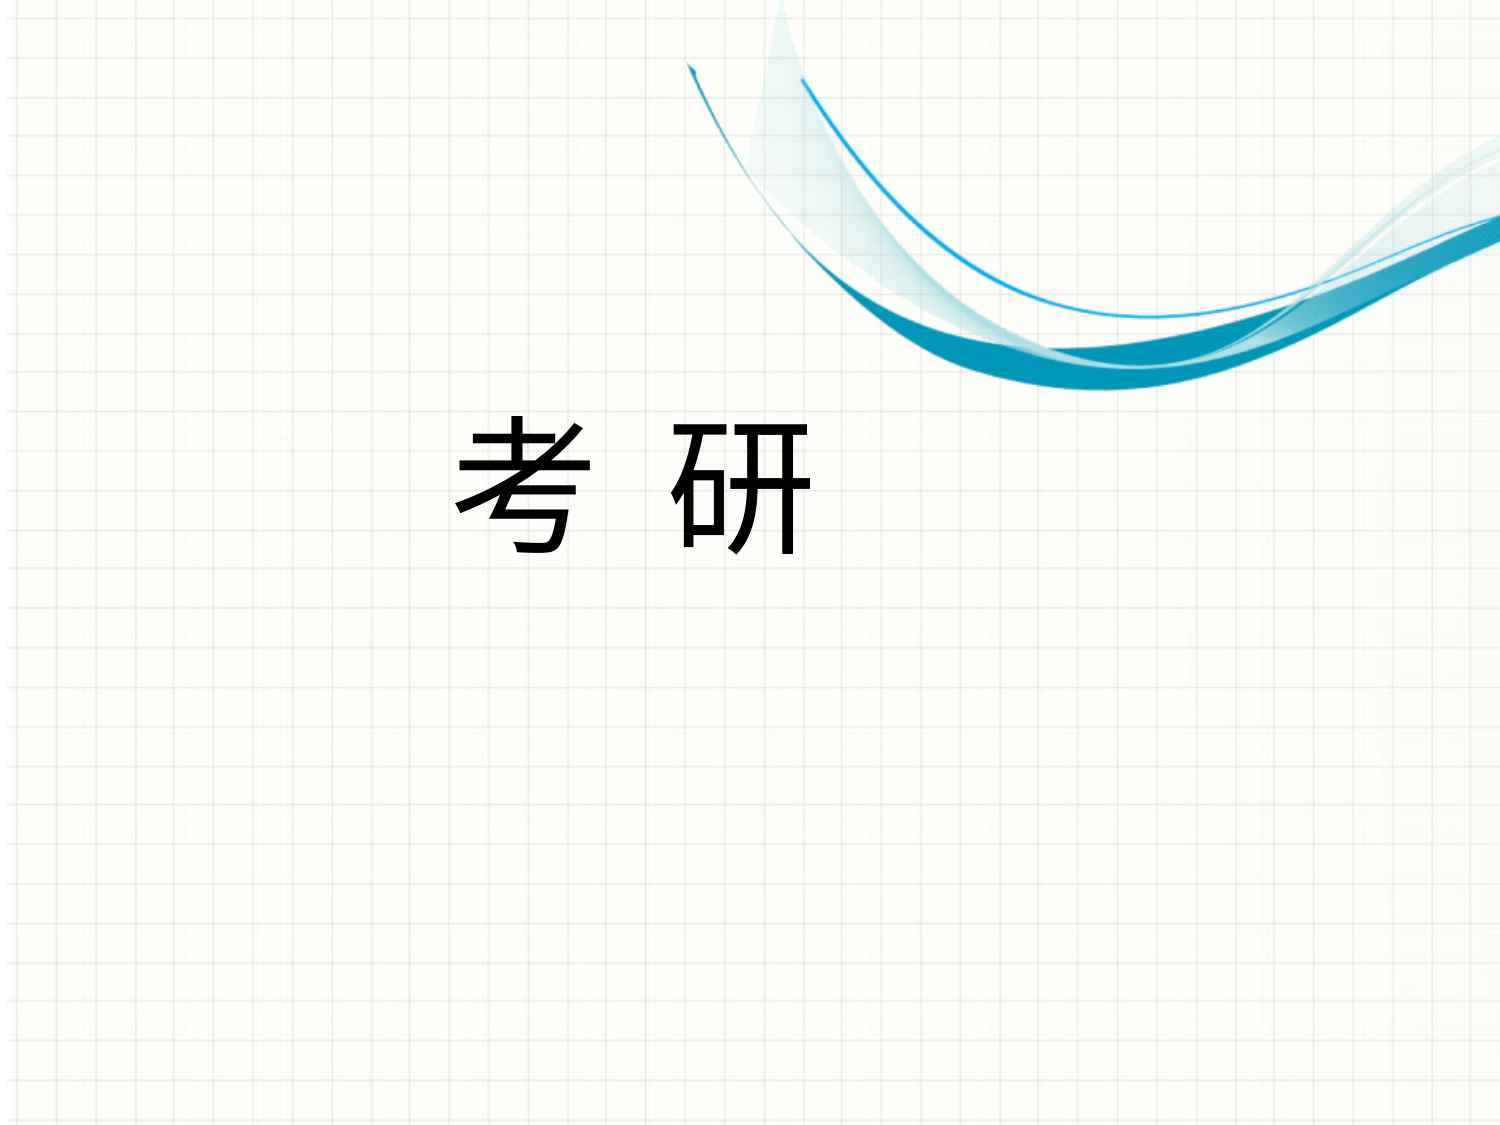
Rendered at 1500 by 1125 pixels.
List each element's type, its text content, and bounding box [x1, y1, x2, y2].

text_box 考 研 [76, 361, 680, 987]
picture [7, 0, 1500, 1125]
